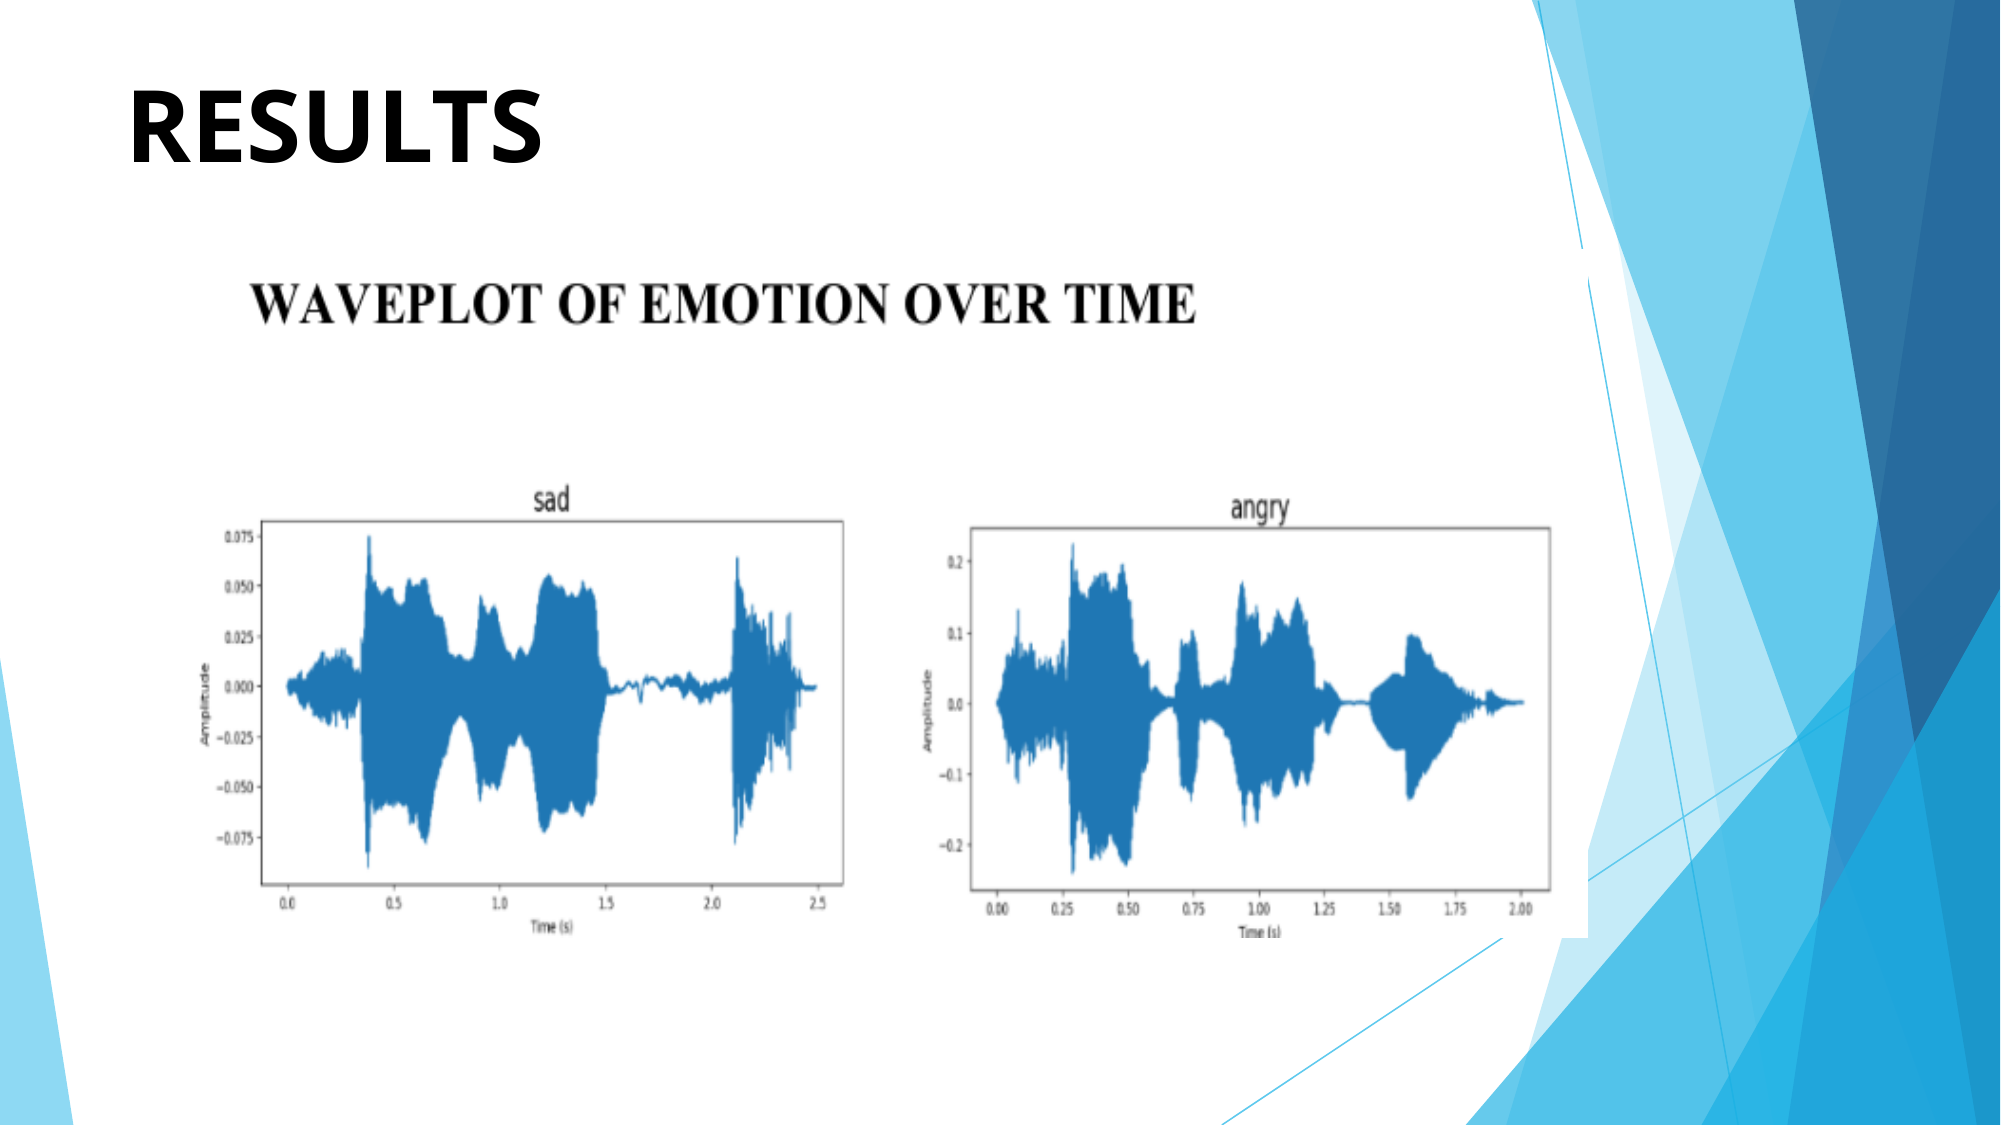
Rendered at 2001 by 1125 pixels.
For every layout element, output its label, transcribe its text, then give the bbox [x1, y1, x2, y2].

title RESULTS [125, 62, 1727, 184]
picture [187, 249, 1588, 938]
